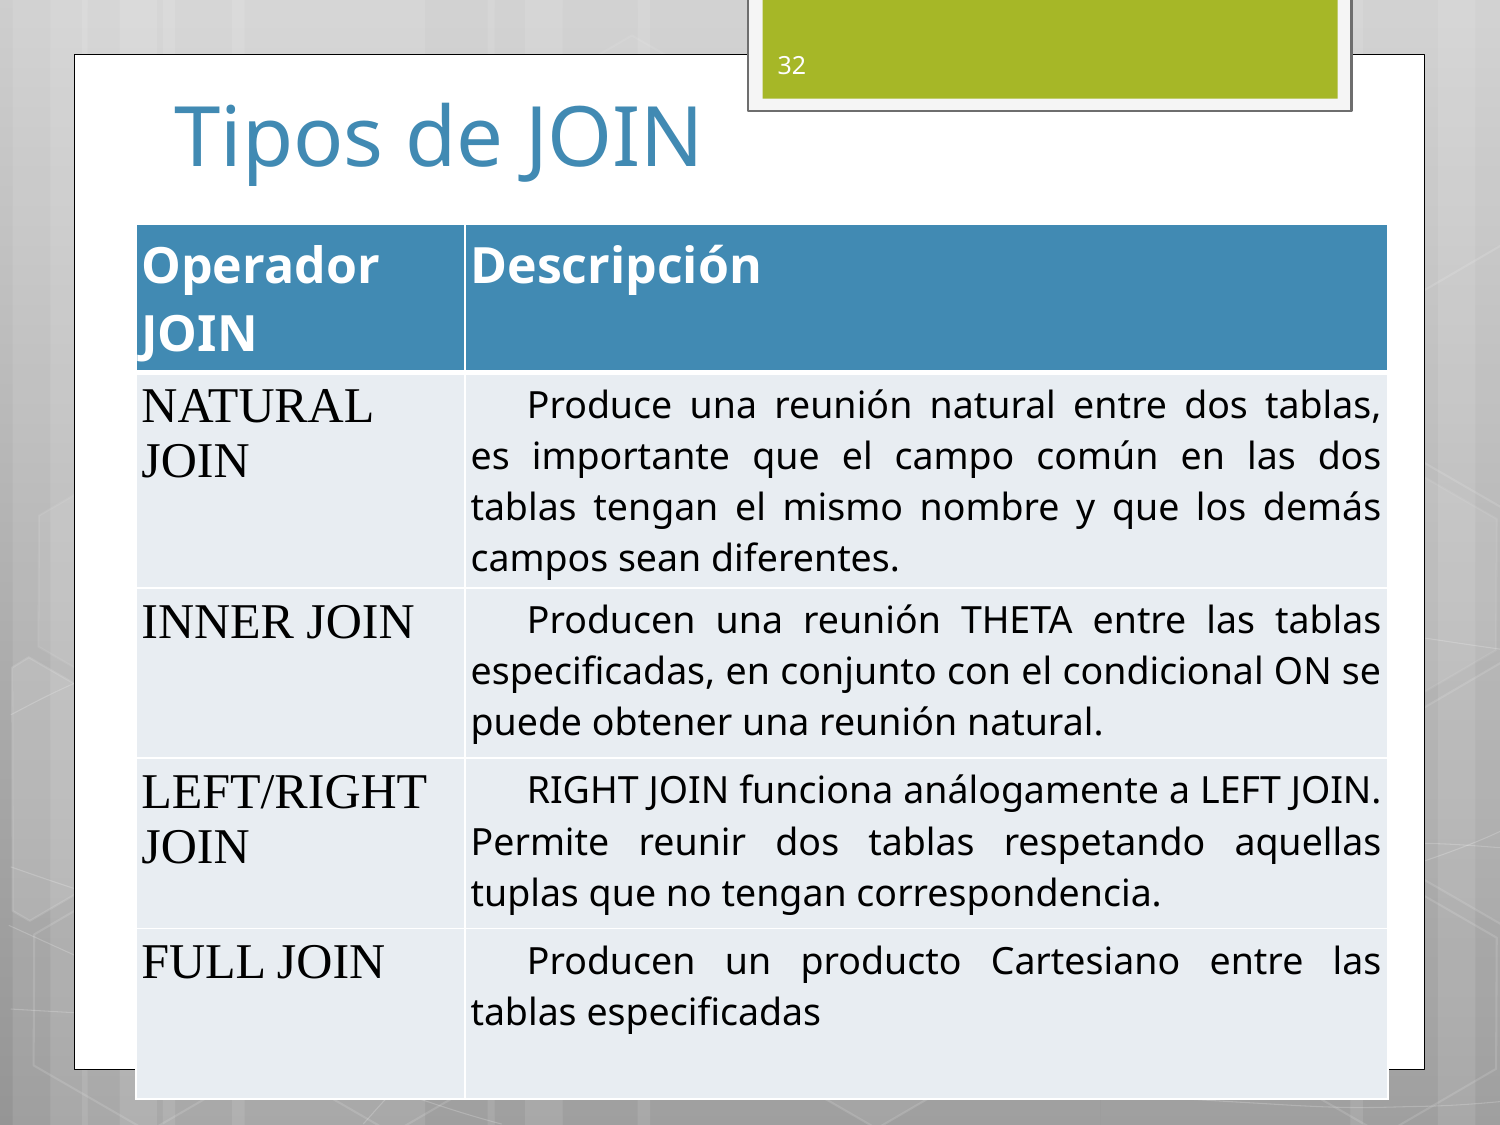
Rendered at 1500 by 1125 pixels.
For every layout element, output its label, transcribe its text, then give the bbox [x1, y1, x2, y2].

table_cell RIGHT JOIN funciona análogamente a LEFT JOIN. Permite reunir dos tablas respetando aquellas tuplas que no tengan correspondencia. [466, 759, 1387, 928]
table_cell INNER JOIN [137, 589, 464, 757]
table_header Descripción [466, 225, 1387, 370]
table_cell NATURAL JOIN [137, 375, 464, 587]
table_cell LEFT/RIGHT JOIN [137, 759, 464, 928]
table_header Operador JOIN [137, 225, 464, 370]
table_cell Produce una reunión natural entre dos tablas, es importante que el campo común en las dos tablas tengan el mismo nombre y que los demás campos sean diferentes. [466, 375, 1387, 587]
title Tipos de JOIN [159, 2, 1312, 191]
slide_number 32 [762, 36, 982, 97]
table_cell FULL JOIN [137, 929, 464, 1098]
table_cell Producen una reunión THETA entre las tablas especificadas, en conjunto con el condicional ON se puede obtener una reunión natural. [466, 589, 1387, 757]
table_cell Producen un producto Cartesiano entre las tablas especificadas [466, 929, 1387, 1098]
